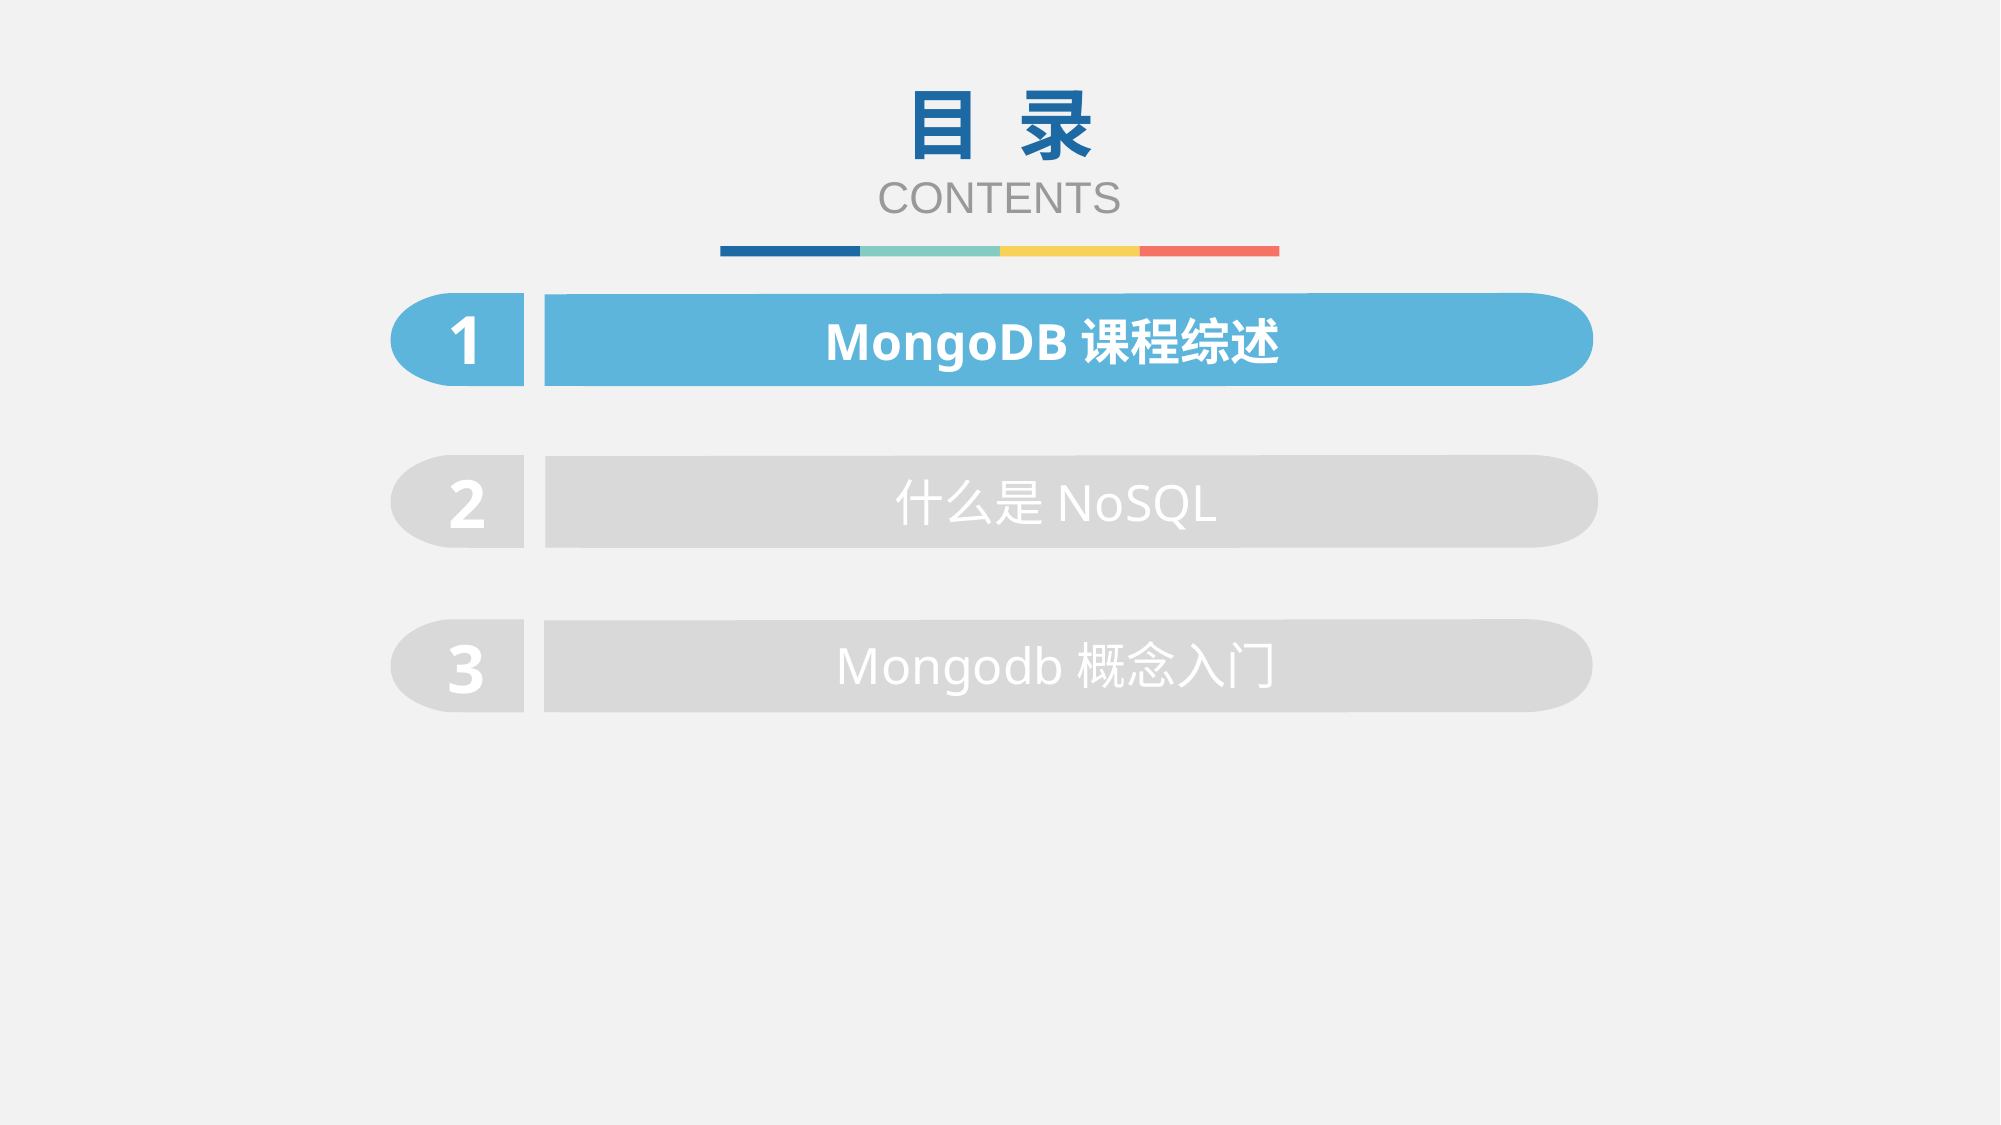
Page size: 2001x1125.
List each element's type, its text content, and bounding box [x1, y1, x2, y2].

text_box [390, 618, 1594, 716]
text_box 目 录 CONTENTS [838, 68, 1162, 230]
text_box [390, 289, 1595, 387]
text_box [720, 245, 1280, 257]
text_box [390, 454, 1600, 552]
